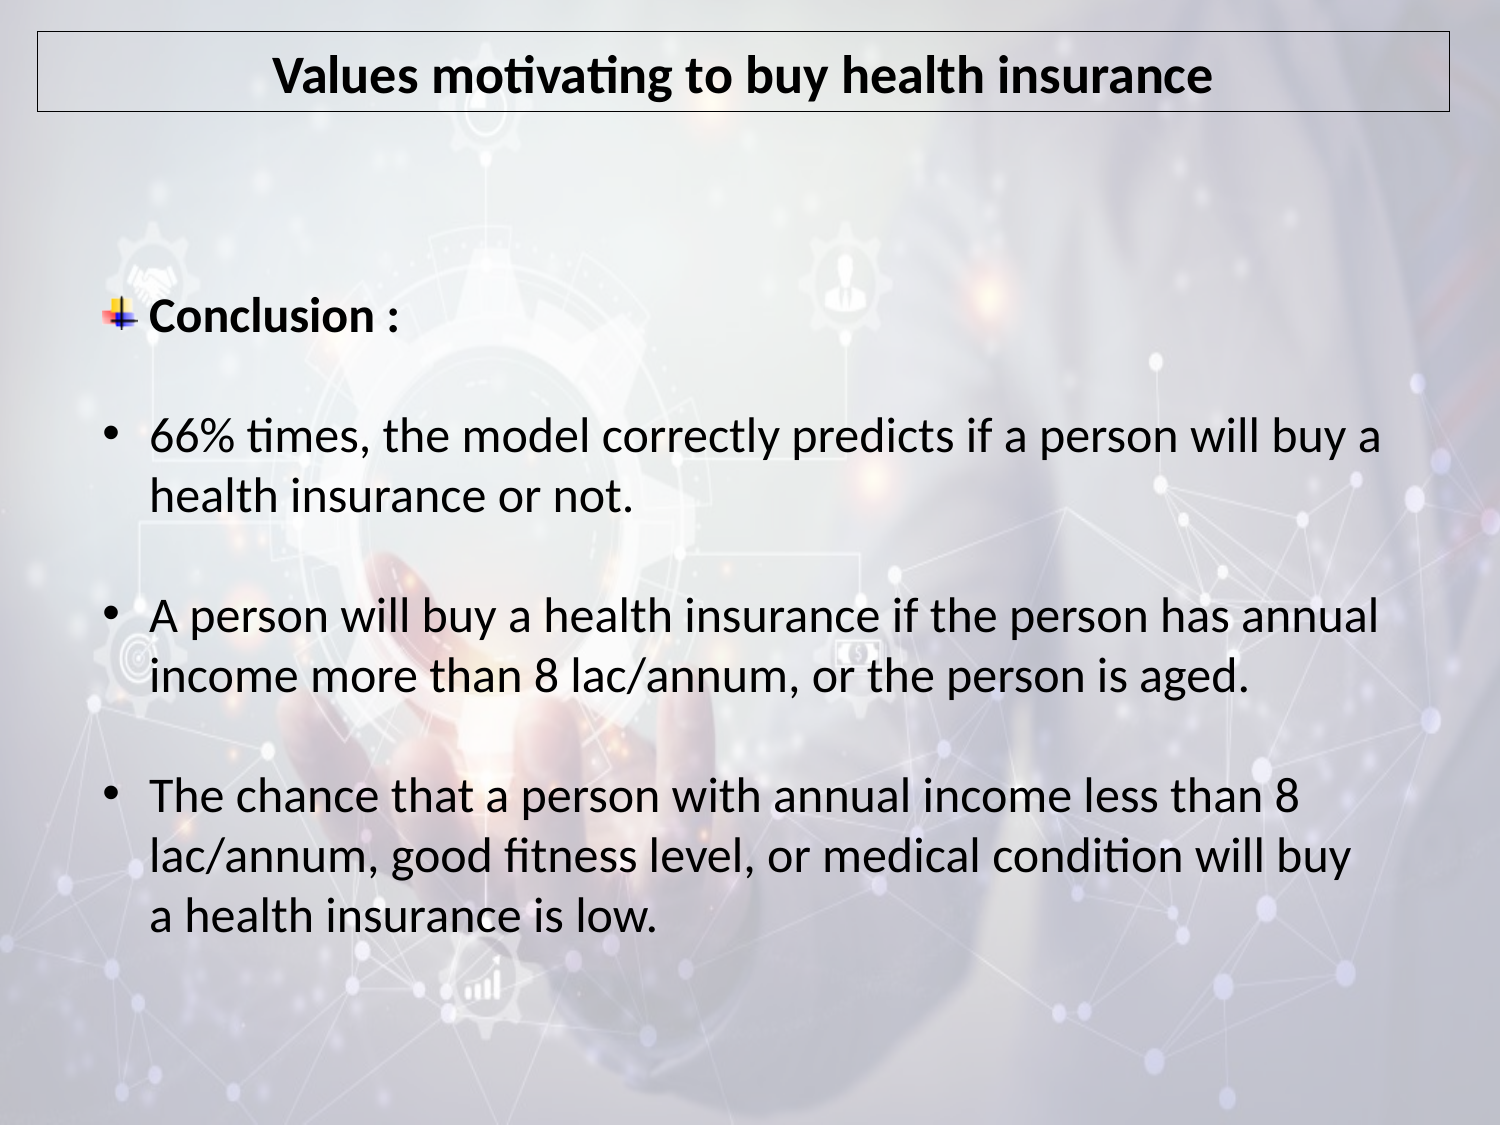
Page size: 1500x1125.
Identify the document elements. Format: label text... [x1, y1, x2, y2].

text_box Conclusion : 66% times, the model correctly predicts if a person will buy a health insurance or not. A person will buy a health insurance if the person has annual income more than 8 lac/annum, or the person is aged. The chance that a person with annual income less than 8 lac/annum, good fitness level, or medical condition will buy a health insurance is low. [87, 274, 1400, 950]
picture [102, 294, 138, 330]
text_box Values motivating to buy health insurance [37, 31, 1450, 112]
